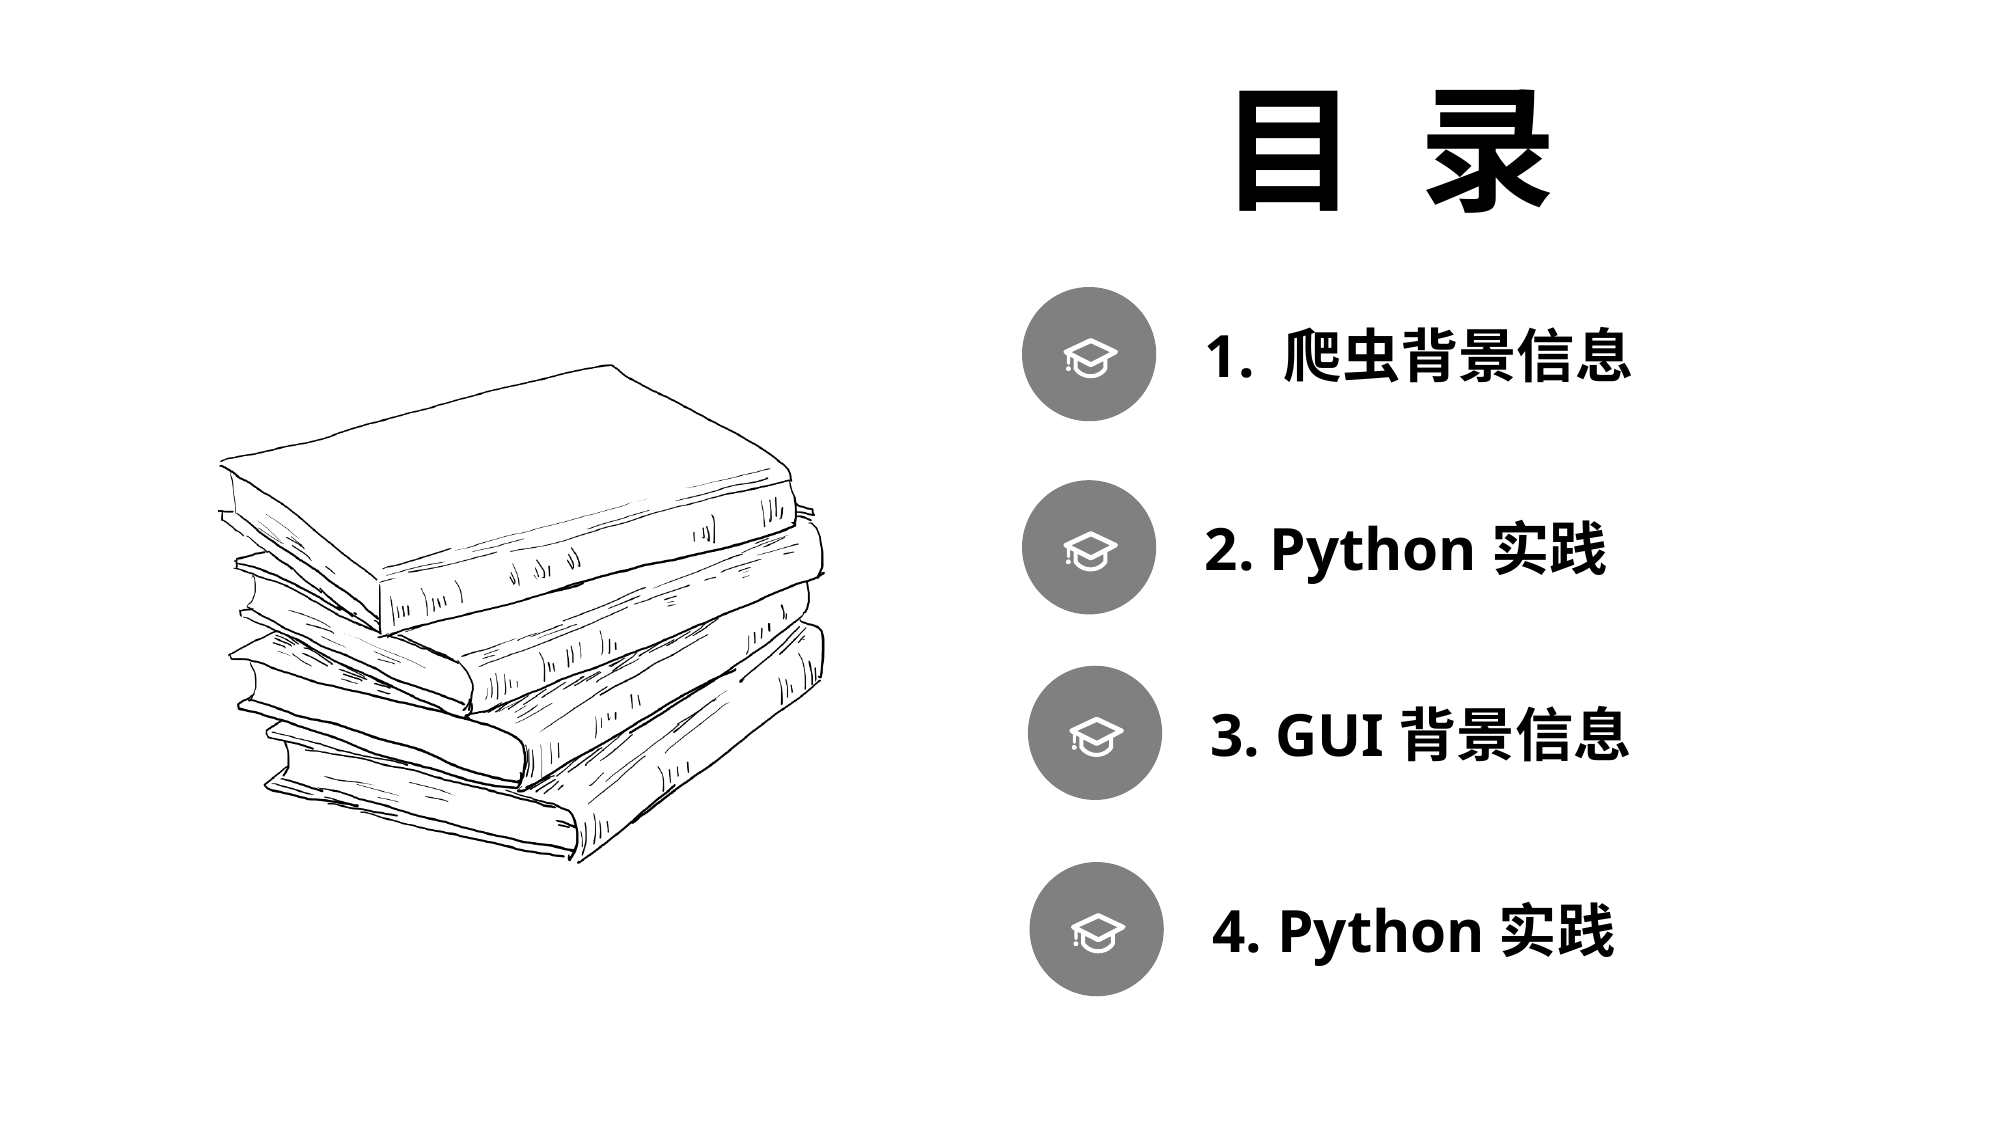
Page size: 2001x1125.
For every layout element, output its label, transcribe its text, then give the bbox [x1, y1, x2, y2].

text_box [1022, 480, 1157, 615]
text_box [1069, 717, 1124, 757]
text_box [1070, 913, 1126, 954]
text_box [1063, 531, 1119, 572]
picture [218, 283, 837, 902]
text_box [1022, 287, 1157, 422]
text_box [1029, 862, 1164, 997]
text_box 2. Python实践 [1190, 504, 1818, 590]
text_box 目 录 [1205, 55, 1573, 236]
text_box 1. 爬虫背景信息 [1190, 311, 1818, 397]
text_box 3. GUI背景信息 [1195, 690, 1824, 775]
text_box 4. Python实践 [1197, 886, 1826, 972]
text_box [1027, 665, 1163, 800]
text_box [1063, 338, 1119, 379]
